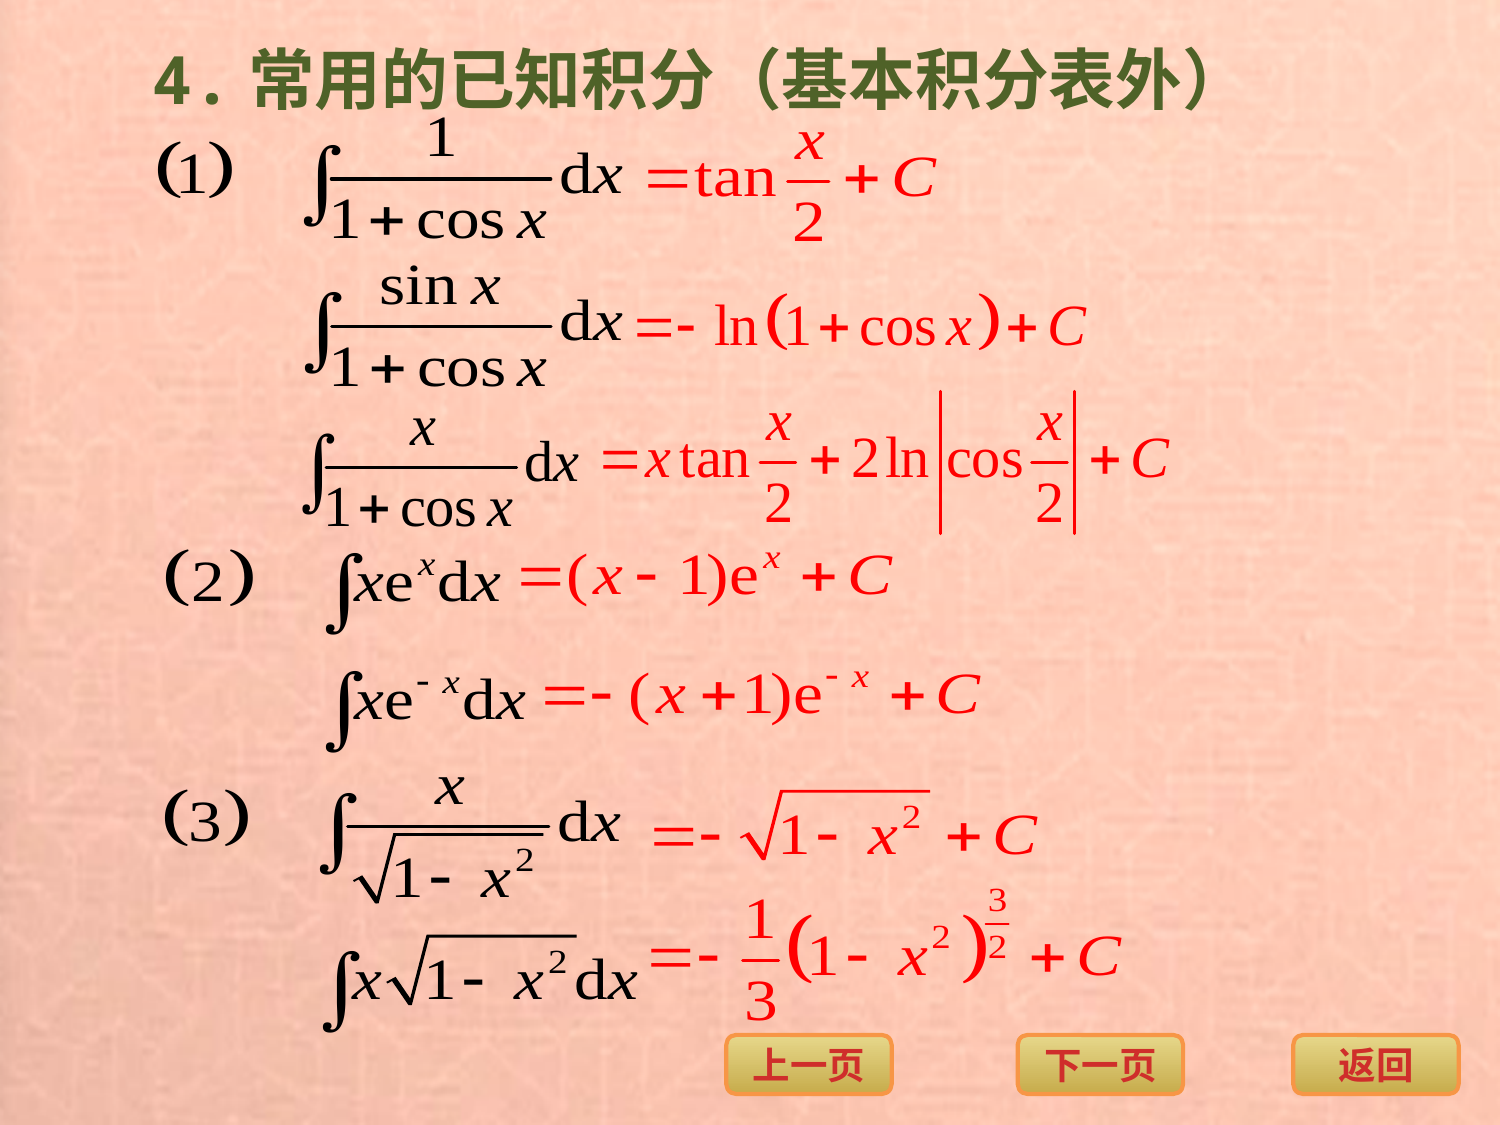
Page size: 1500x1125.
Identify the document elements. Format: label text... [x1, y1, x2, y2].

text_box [643, 783, 1045, 866]
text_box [307, 928, 638, 1033]
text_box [640, 881, 1129, 1028]
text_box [289, 396, 584, 534]
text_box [534, 656, 990, 733]
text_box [309, 656, 532, 754]
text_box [289, 255, 629, 394]
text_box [593, 385, 1176, 540]
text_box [510, 538, 901, 614]
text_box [160, 755, 626, 909]
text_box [627, 290, 1093, 371]
picture [0, 1, 1500, 1125]
text_box 4.常用的已知积分（基本积分表外） [137, 30, 1280, 126]
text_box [637, 110, 943, 247]
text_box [153, 107, 628, 246]
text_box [161, 538, 506, 635]
